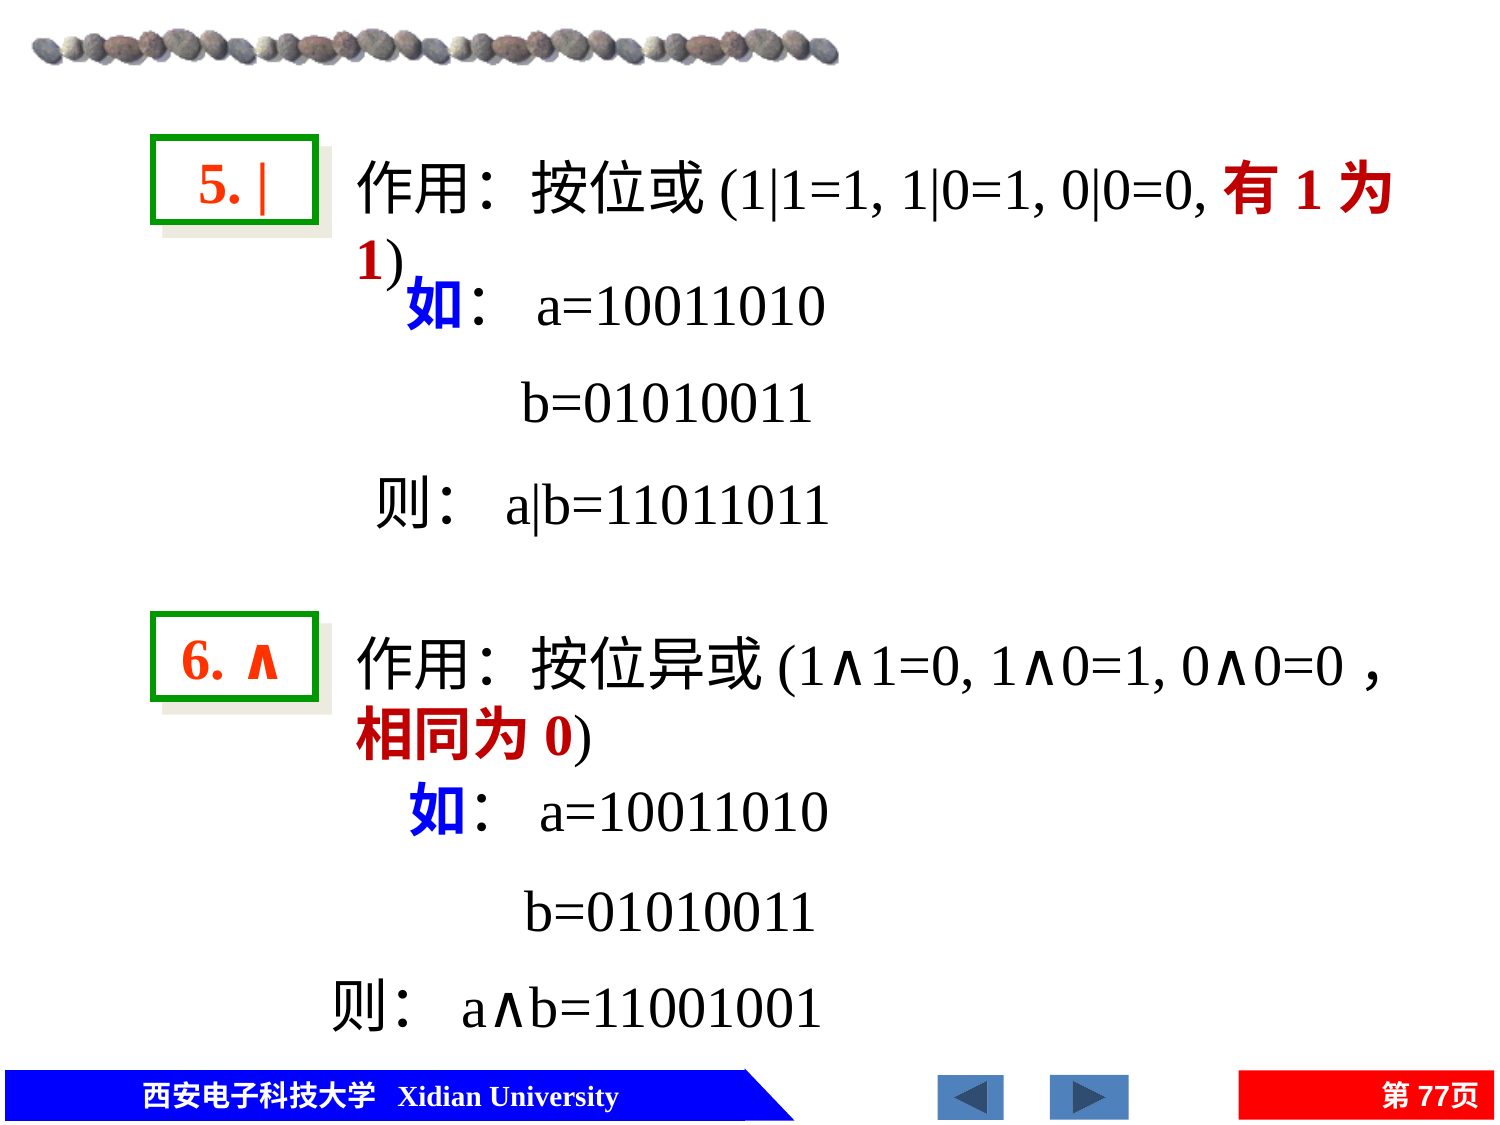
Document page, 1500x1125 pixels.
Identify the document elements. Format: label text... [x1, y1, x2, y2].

text_box 如：a=10011010 [394, 765, 945, 851]
text_box 则：a∧b=11001001 [316, 961, 867, 1047]
text_box b=01010011 [509, 865, 1060, 951]
text_box 如：a=10011010 [391, 259, 942, 345]
text_box 6. ∧ [153, 613, 316, 699]
text_box 作用：按位或(1|1=1, 1|0=1, 0|0=0,有1为1) [341, 143, 1436, 299]
text_box 则：a|b=11011011 [359, 458, 910, 544]
picture [24, 24, 851, 73]
text_box 作用：按位异或(1∧1=0, 1∧0=1, 0∧0=0，相同为0) [341, 620, 1454, 775]
text_box b=01010011 [506, 356, 1057, 442]
text_box 5. | [153, 137, 316, 223]
